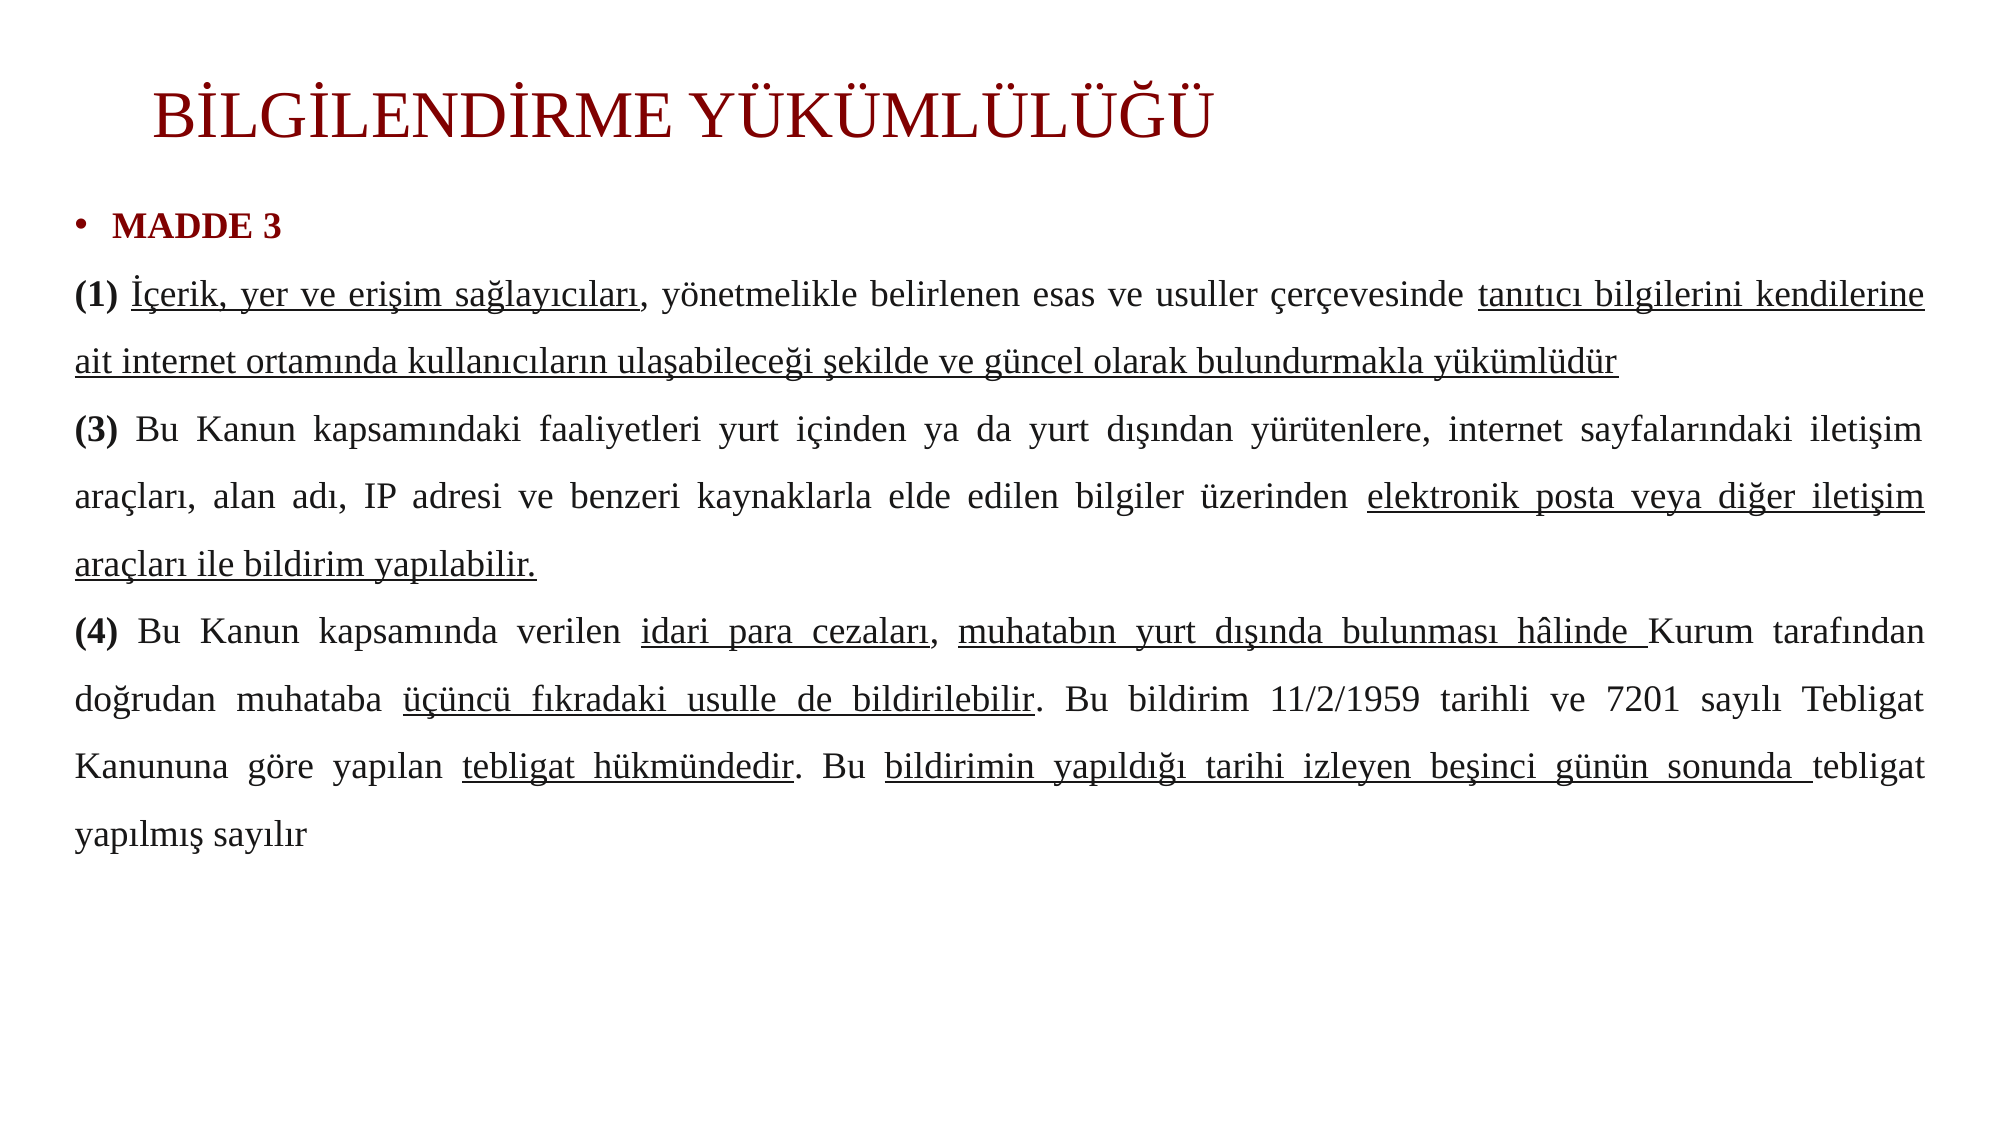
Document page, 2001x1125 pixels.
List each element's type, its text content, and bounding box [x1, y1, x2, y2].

list MADDE 3 (1) İçerik, yer ve erişim sağlayıcıları, yönetmelikle belirlenen esas ve usuller çerçevesinde tanıtıcı bilgilerini kendilerine ait internet ortamında kullanıcıların ulaşabileceği şekilde ve güncel olarak bulundurmakla yükümlüdür (3) Bu Kanun kapsamındaki faaliyetleri yurt içinden ya da yurt dışından yürütenlere, internet sayfalarındaki iletişim araçları, alan adı, IP adresi ve benzeri kaynaklarla elde edilen bilgiler üzerinden elektronik posta veya diğer iletişim araçları ile bildirim yapılabilir. (4) Bu Kanun kapsamında verilen idari para cezaları, muhatabın yurt dışında bulunması hâlinde Kurum tarafından doğrudan muhataba üçüncü fıkradaki usulle de bildirilebilir. Bu bildirim 11/2/1959 tarihli ve 7201 sayılı Tebligat Kanununa göre yapılan tebligat hükmündedir. Bu bildirimin yapıldığı tarihi izleyen beşinci günün sonunda tebligat yapılmış sayılır [59, 171, 1941, 984]
title BİLGİLENDİRME YÜKÜMLÜLÜĞÜ [137, 59, 1863, 171]
